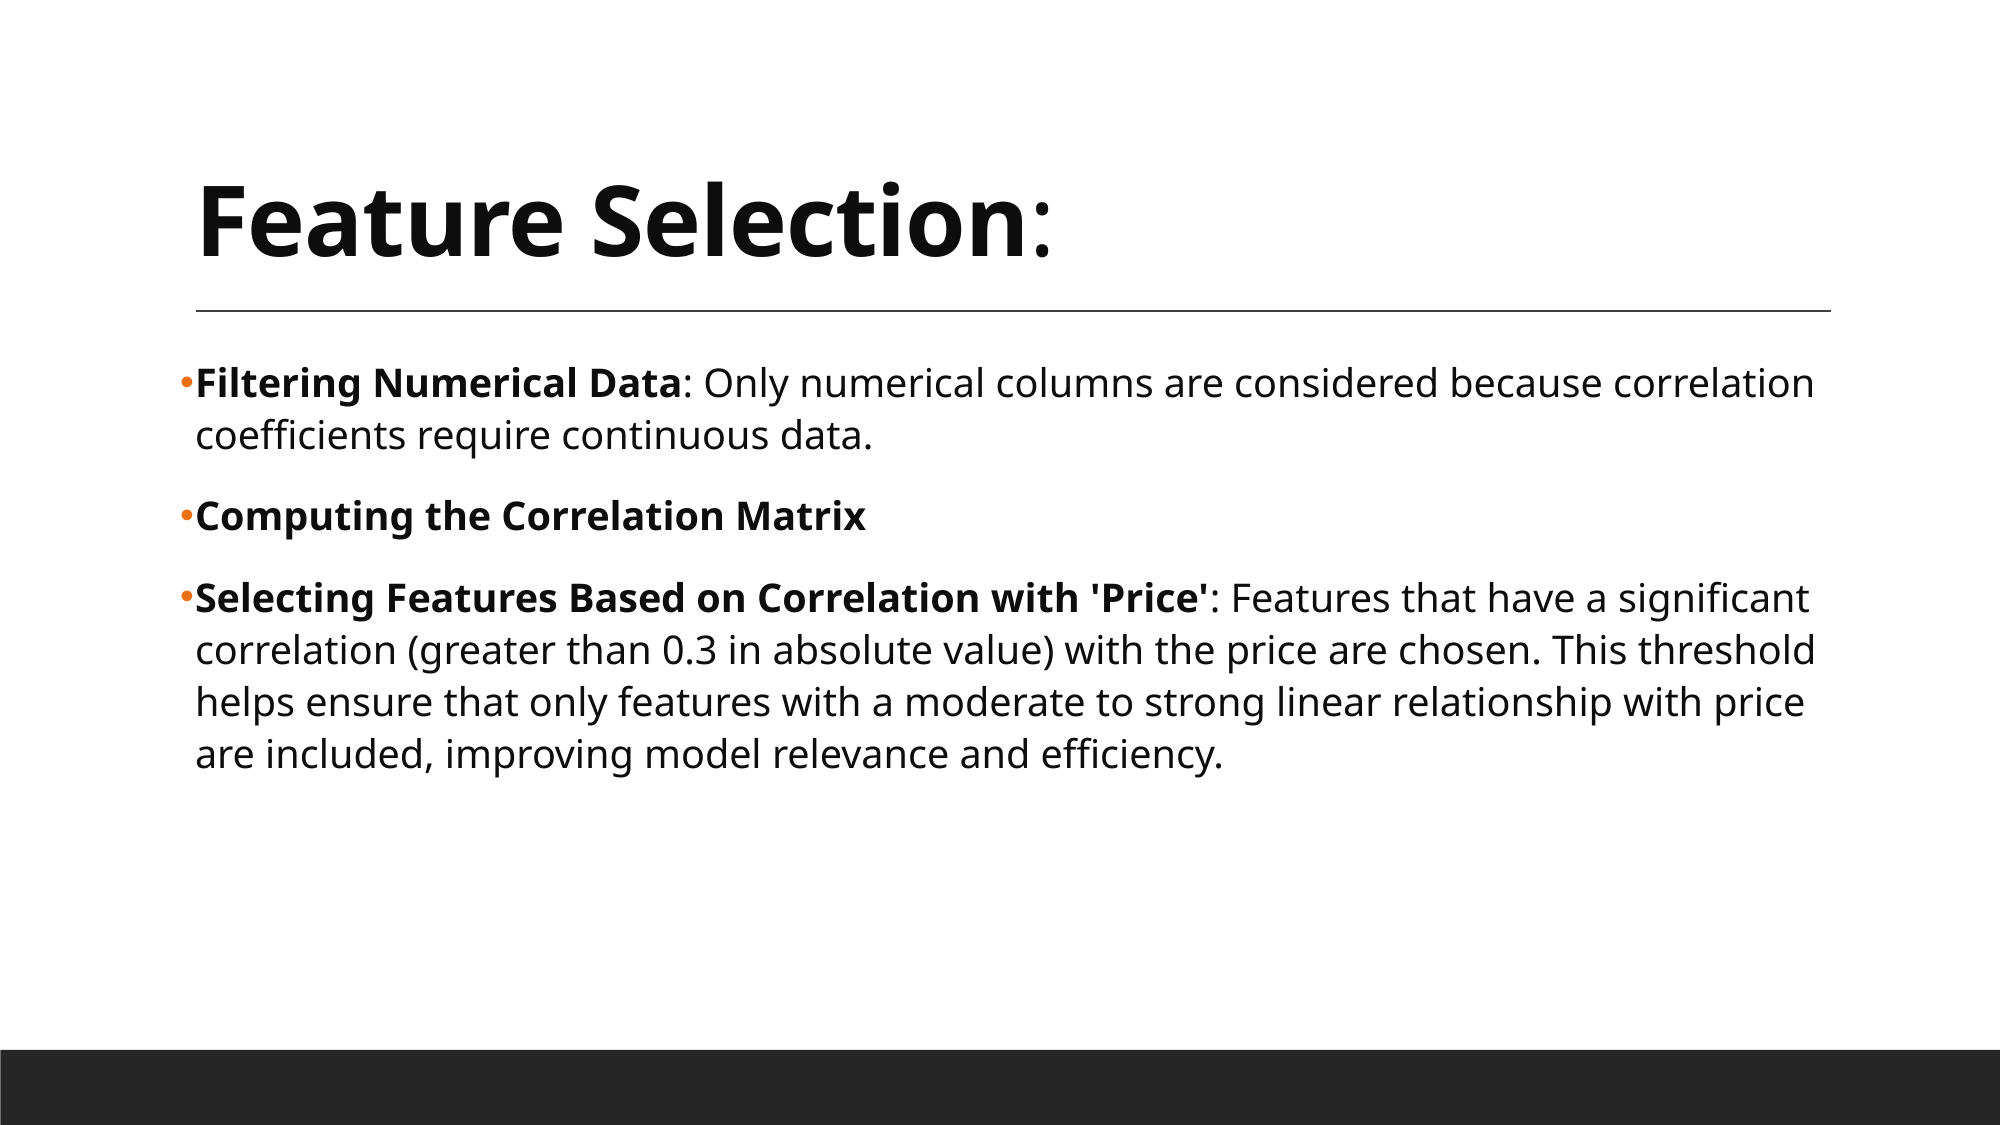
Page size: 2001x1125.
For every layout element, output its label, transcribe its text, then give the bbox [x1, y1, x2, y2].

list Filtering Numerical Data: Only numerical columns are considered because correlation coefficients require continuous data. Computing the Correlation Matrix Selecting Features Based on Correlation with 'Price': Features that have a significant correlation (greater than 0.3 in absolute value) with the price are chosen. This threshold helps ensure that only features with a moderate to strong linear relationship with price are included, improving model relevance and efficiency. [180, 345, 1830, 963]
title Feature Selection: [180, 47, 1830, 285]
